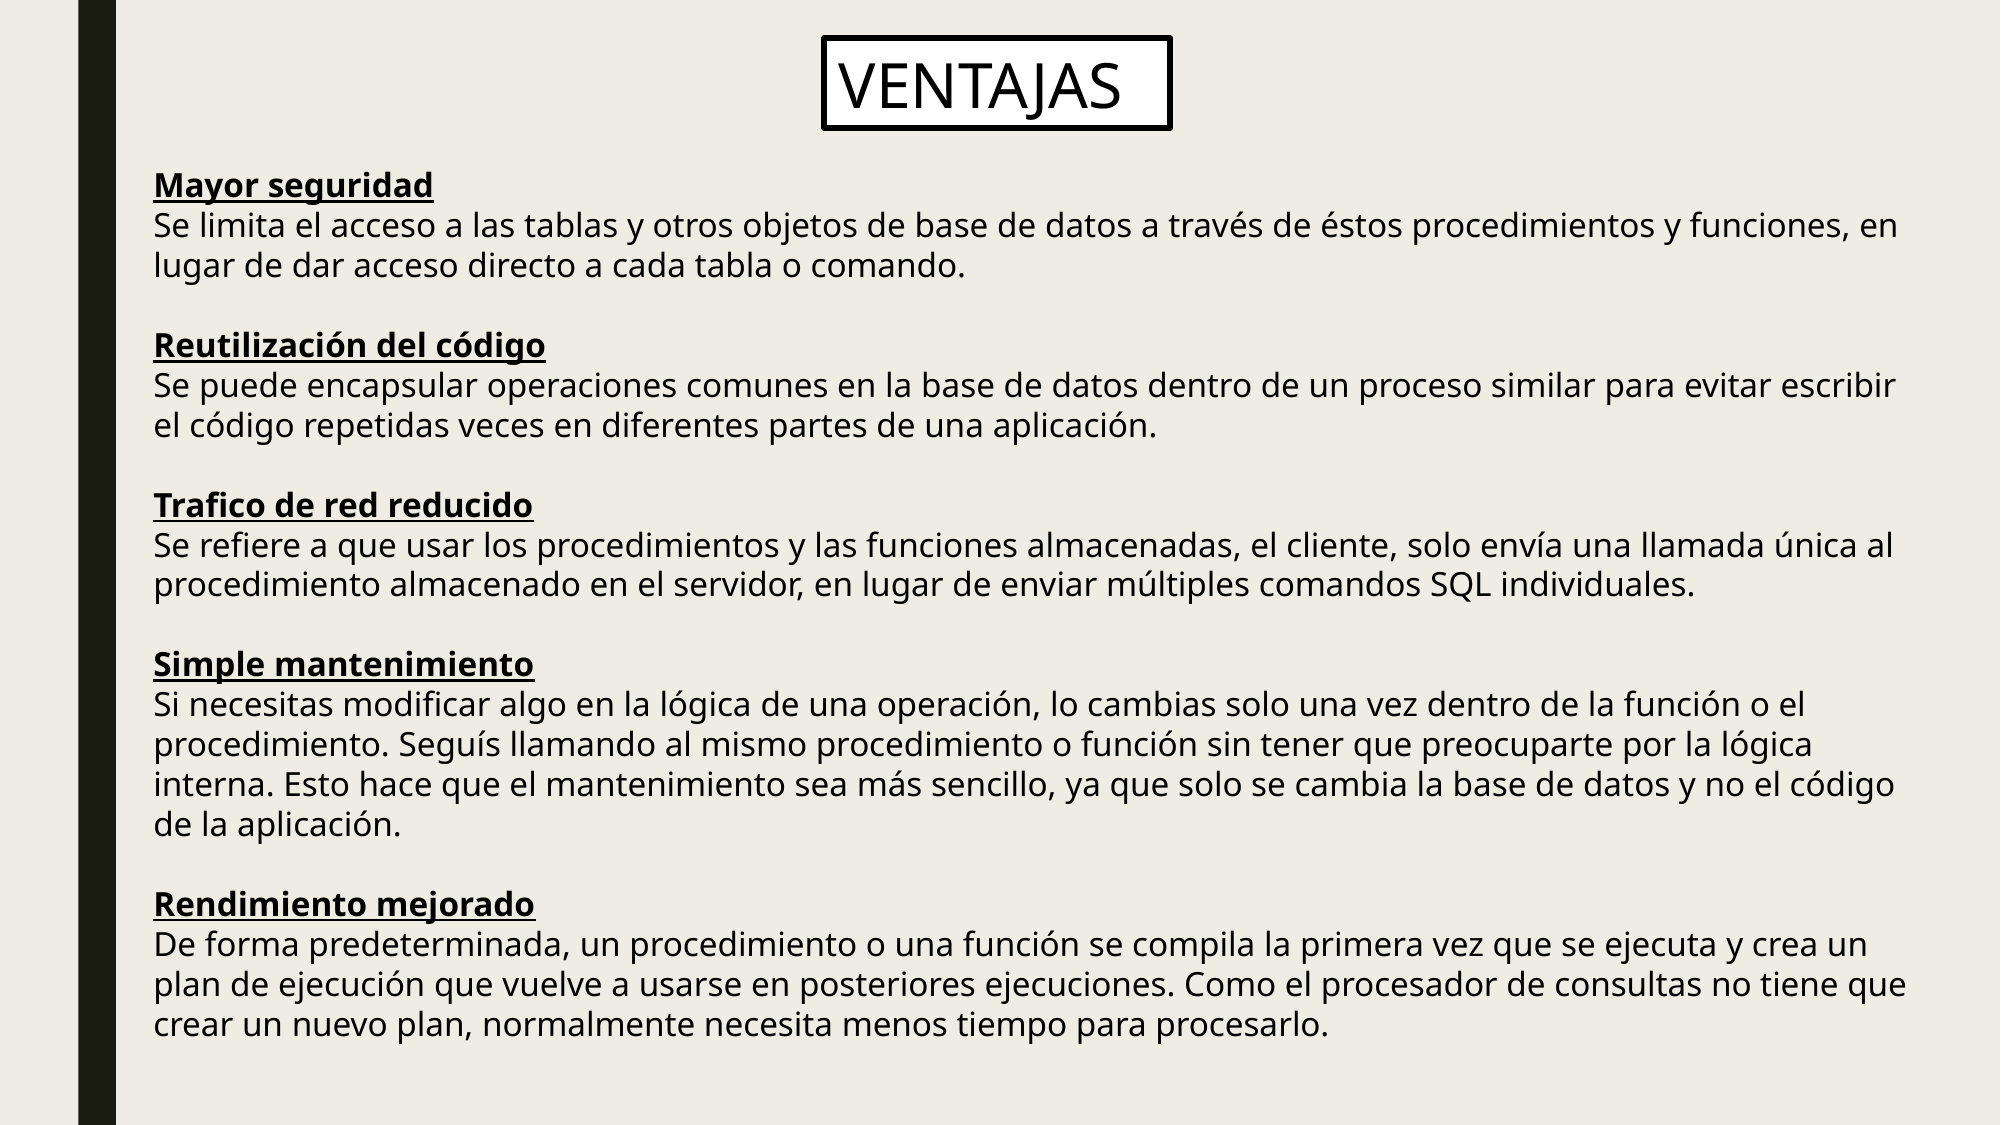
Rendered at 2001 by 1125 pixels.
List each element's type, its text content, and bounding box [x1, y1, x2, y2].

text_box VENTAJAS [821, 35, 1173, 131]
text_box Mayor seguridad Se limita el acceso a las tablas y otros objetos de base de datos a través de éstos procedimientos y funciones, en lugar de dar acceso directo a cada tabla o comando. Reutilización del código Se puede encapsular operaciones comunes en la base de datos dentro de un proceso similar para evitar escribir el código repetidas veces en diferentes partes de una aplicación. Trafico de red reducido Se refiere a que usar los procedimientos y las funciones almacenadas, el cliente, solo envía una llamada única al procedimiento almacenado en el servidor, en lugar de enviar múltiples comandos SQL individuales. Simple mantenimiento Si necesitas modificar algo en la lógica de una operación, lo cambias solo una vez dentro de la función o el procedimiento. Seguís llamando al mismo procedimiento o función sin tener que preocuparte por la lógica interna. Esto hace que el mantenimiento sea más sencillo, ya que solo se cambia la base de datos y no el código de la aplicación. Rendimiento mejorado De forma predeterminada, un procedimiento o una función se compila la primera vez que se ejecuta y crea un plan de ejecución que vuelve a usarse en posteriores ejecuciones. Como el procesador de consultas no tiene que crear un nuevo plan, normalmente necesita menos tiempo para procesarlo. [138, 157, 1950, 1051]
